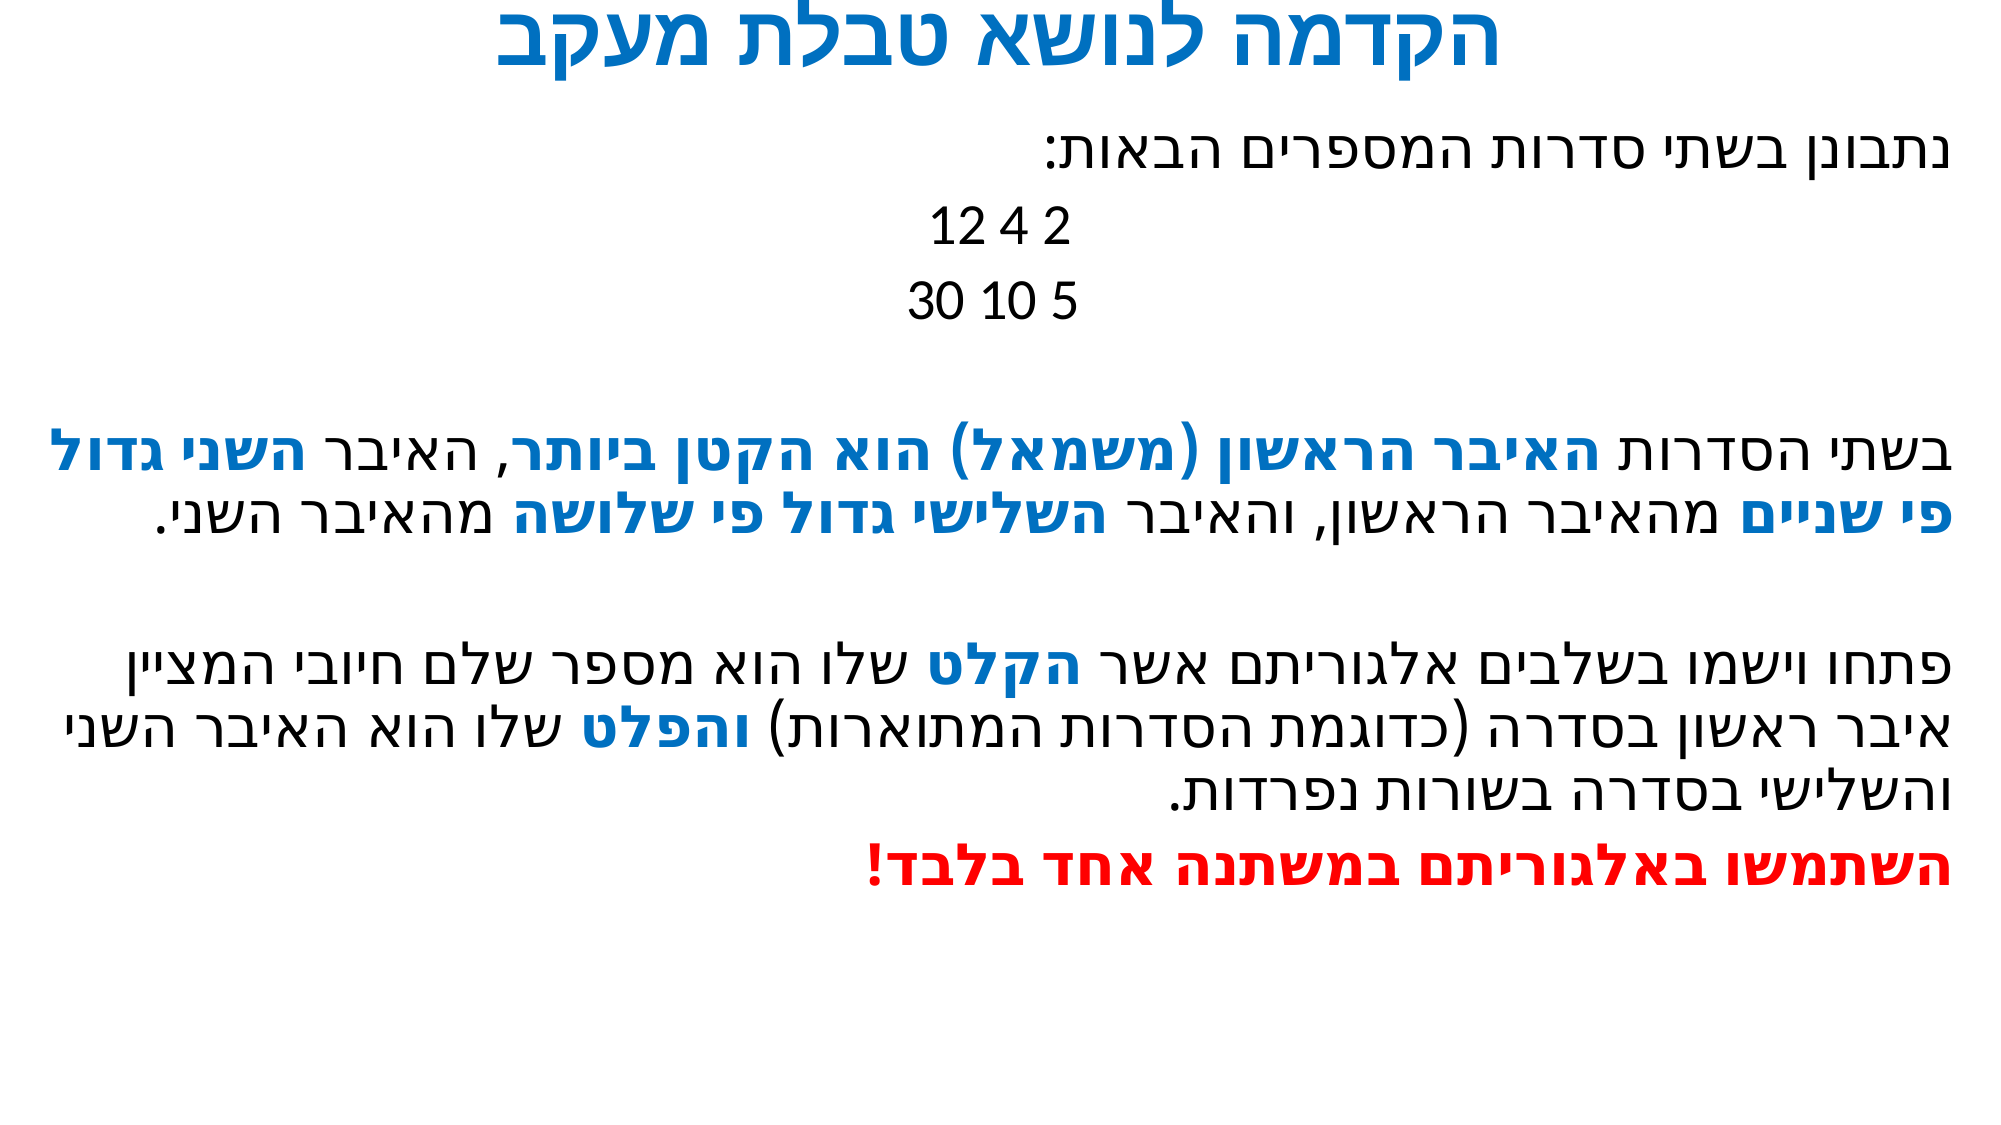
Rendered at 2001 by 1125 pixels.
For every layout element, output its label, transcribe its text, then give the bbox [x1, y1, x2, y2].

title הקדמה לנושא טבלת מעקב [0, 0, 2000, 93]
text_box נתבונן בשתי סדרות המספרים הבאות: 12 4 2 30 10 5 בשתי הסדרות האיבר הראשון (משמאל) הוא הקטן ביותר, האיבר השני גדול פי שניים מהאיבר הראשון, והאיבר השלישי גדול פי שלושה מהאיבר השני. פתחו וישמו בשלבים אלגוריתם אשר הקלט שלו הוא מספר שלם חיובי המציין איבר ראשון בסדרה (כדוגמת הסדרות המתוארות) והפלט שלו הוא האיבר השני והשלישי בסדרה בשורות נפרדות. השתמשו באלגוריתם במשתנה אחד בלבד! [30, 110, 1970, 906]
